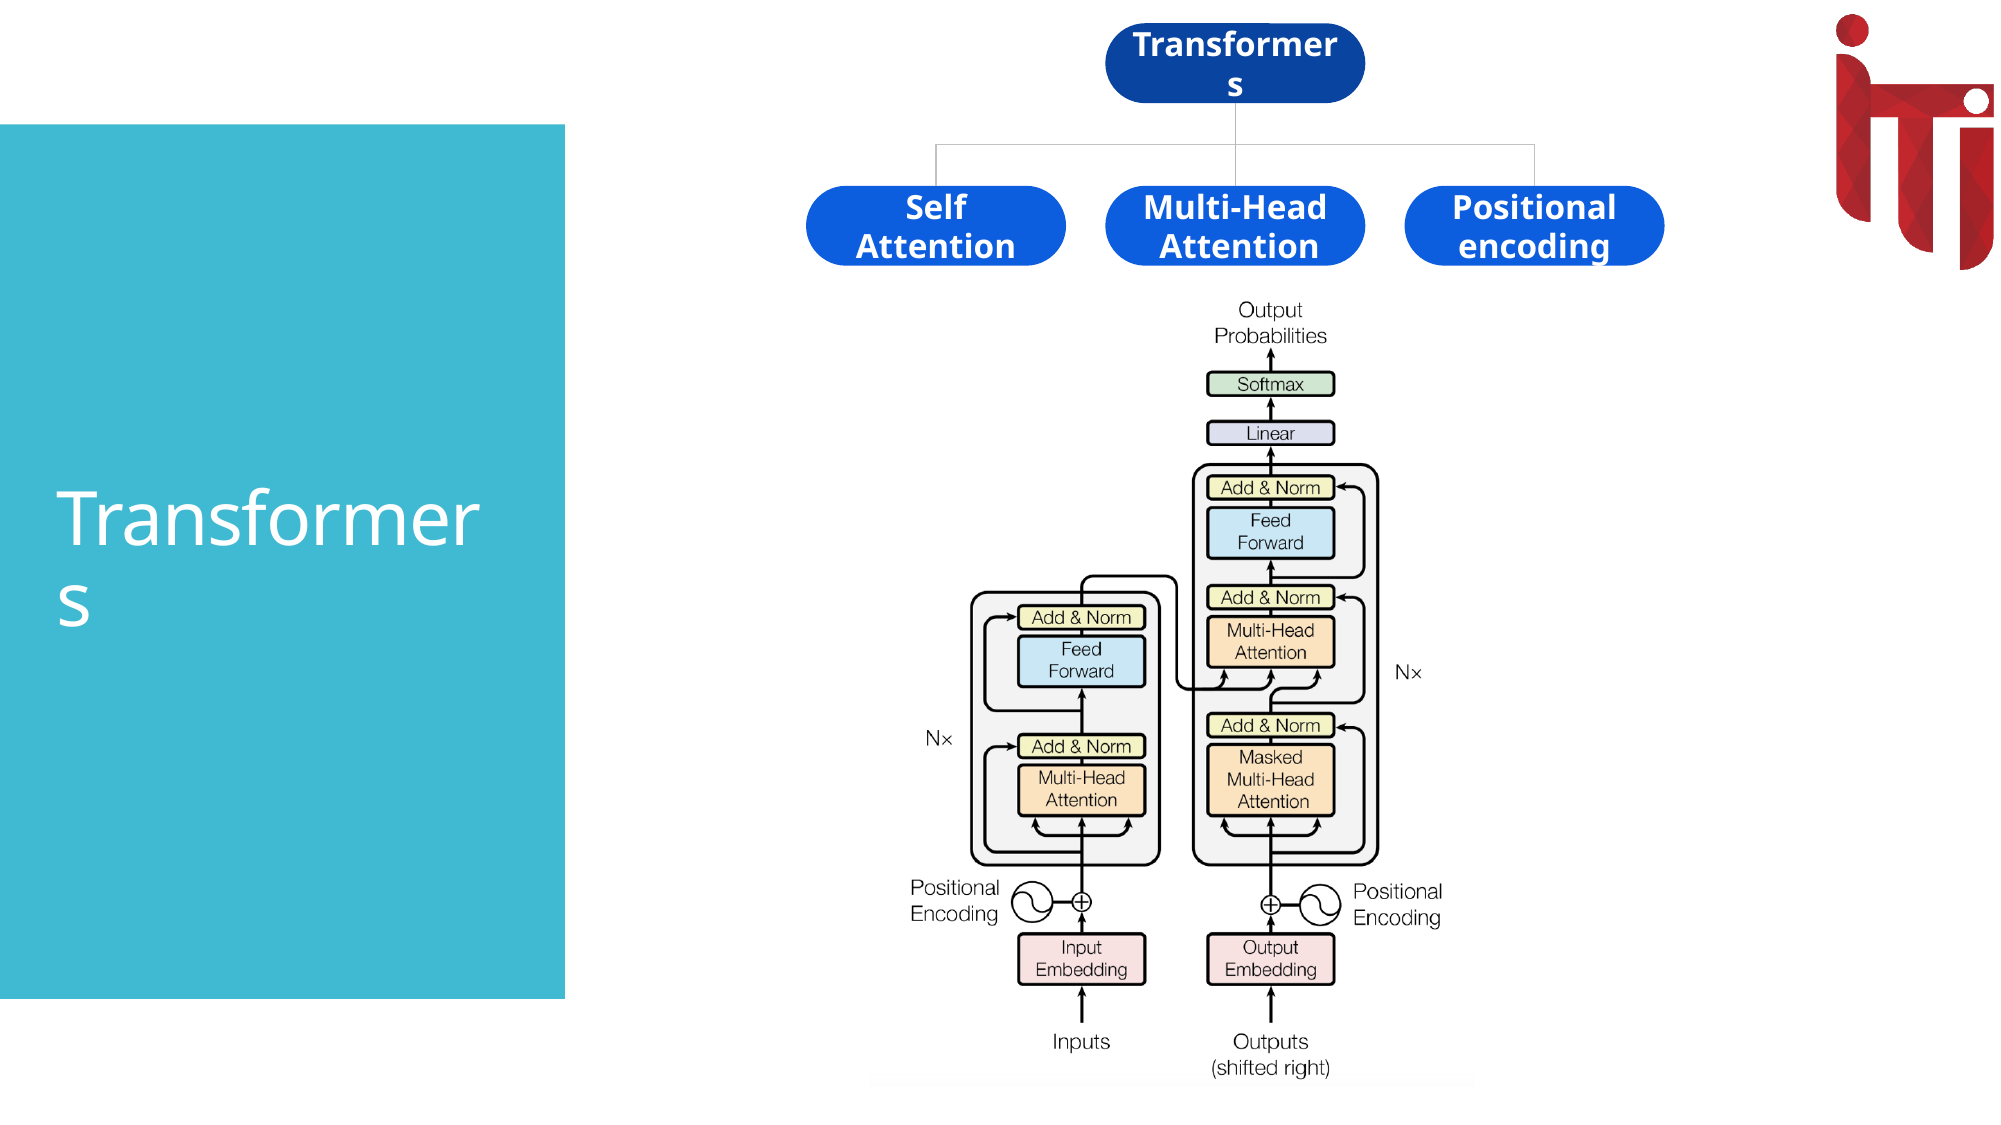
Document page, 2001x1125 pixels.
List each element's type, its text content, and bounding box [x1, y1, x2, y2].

picture [1834, 13, 2001, 270]
text_box Self Attention [806, 185, 1044, 266]
text_box Transformers [1128, 23, 1343, 104]
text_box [1343, 0, 1427, 293]
picture [869, 293, 1476, 1088]
text_box Multi-Head Attention [1128, 185, 1343, 266]
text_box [1044, 0, 1128, 293]
text_box Positional encoding [1427, 185, 1665, 266]
title Transformers [41, 184, 525, 940]
